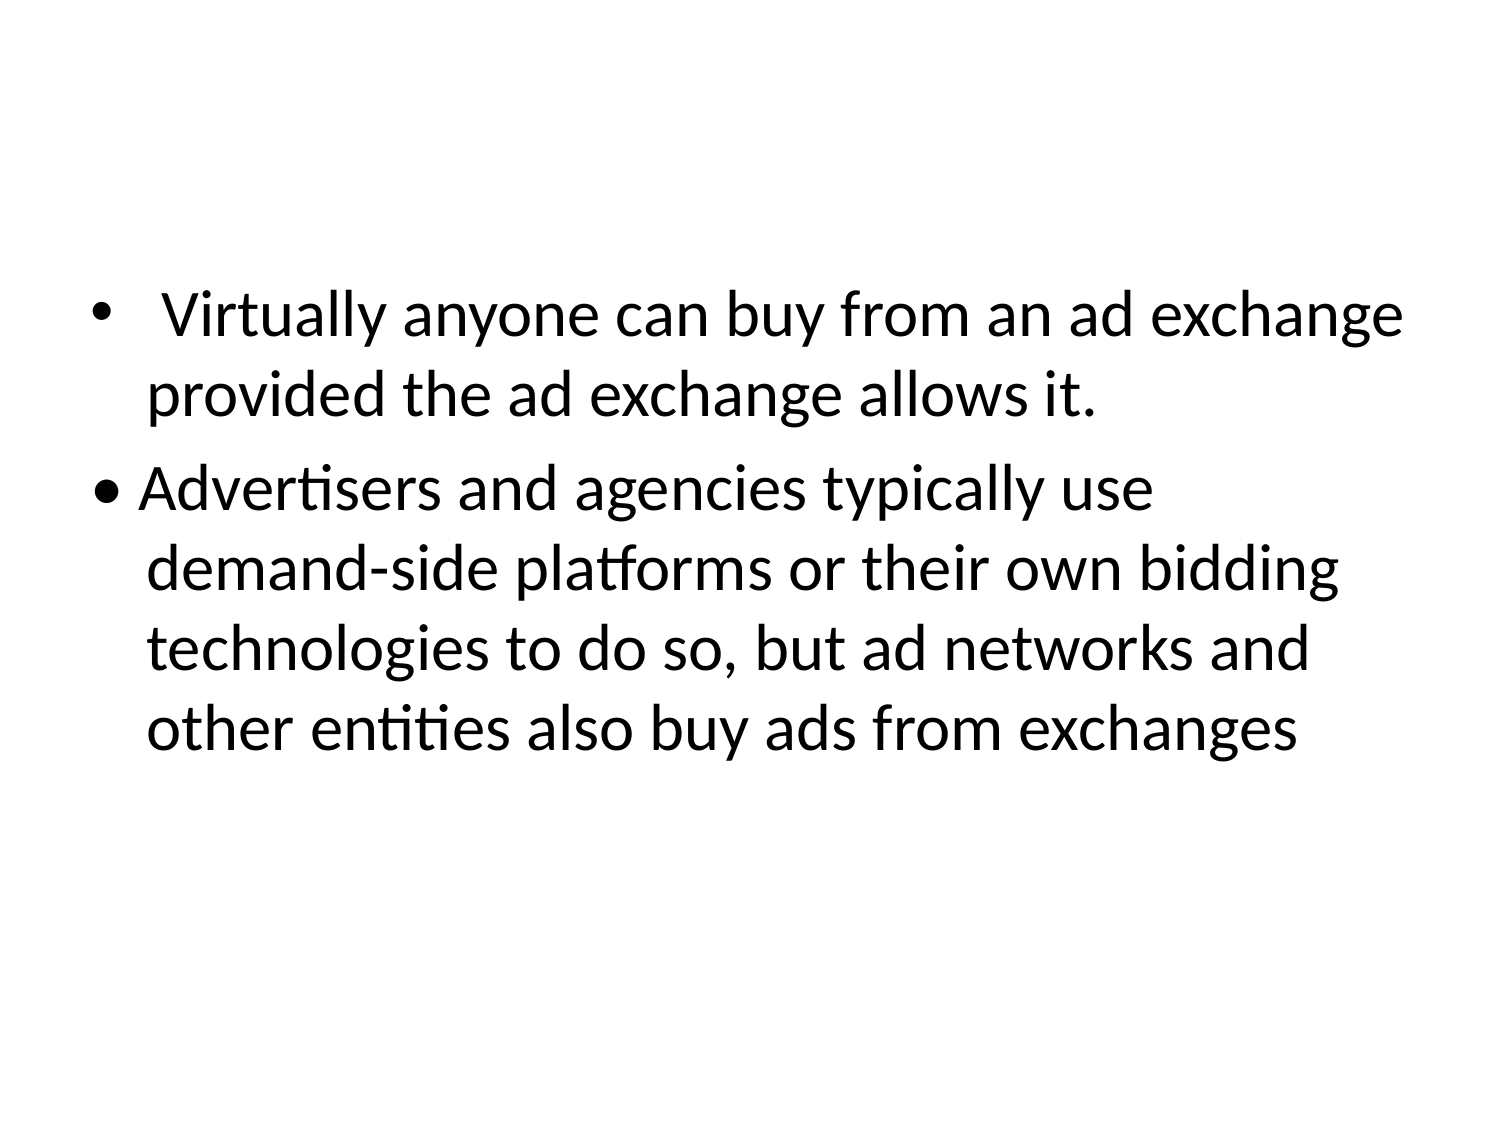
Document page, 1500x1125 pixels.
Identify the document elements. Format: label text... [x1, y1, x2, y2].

list Virtually anyone can buy from an ad exchange provided the ad exchange allows it. • Advertisers and agencies typically use demand-side platforms or their own bidding technologies to do so, but ad networks and other entities also buy ads from exchanges [75, 262, 1425, 1005]
